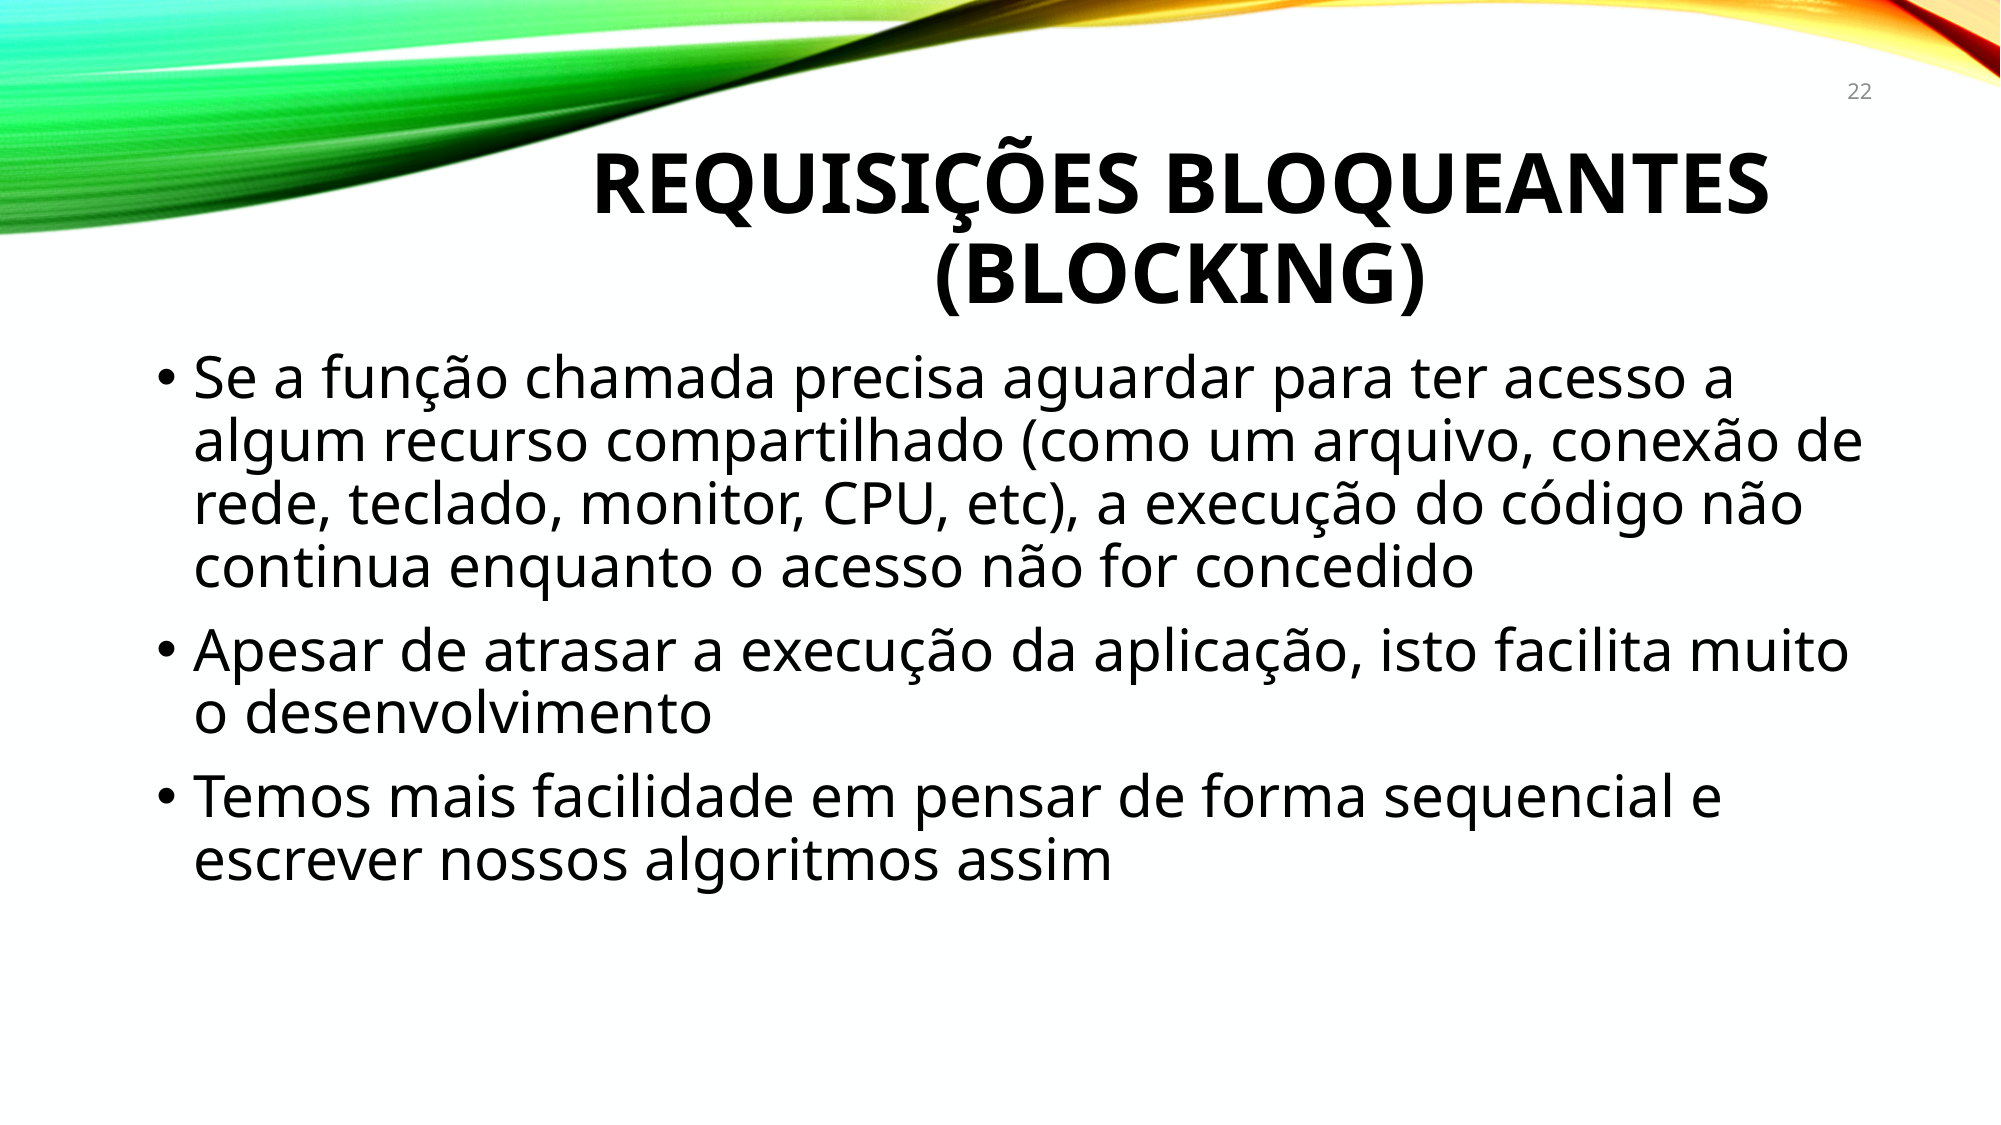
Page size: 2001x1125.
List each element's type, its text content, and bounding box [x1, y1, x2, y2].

picture [0, 0, 2000, 237]
slide_number 22 [1437, 62, 1888, 123]
title Requisições Bloqueantes (Blocking) [474, 125, 1888, 338]
list Se a função chamada precisa aguardar para ter acesso a algum recurso compartilhado (como um arquivo, conexão de rede, teclado, monitor, CPU, etc), a execução do código não continua enquanto o acesso não for concedido Apesar de atrasar a execução da aplicação, isto facilita muito o desenvolvimento Temos mais facilidade em pensar de forma sequencial e escrever nossos algoritmos assim [141, 340, 1888, 1090]
